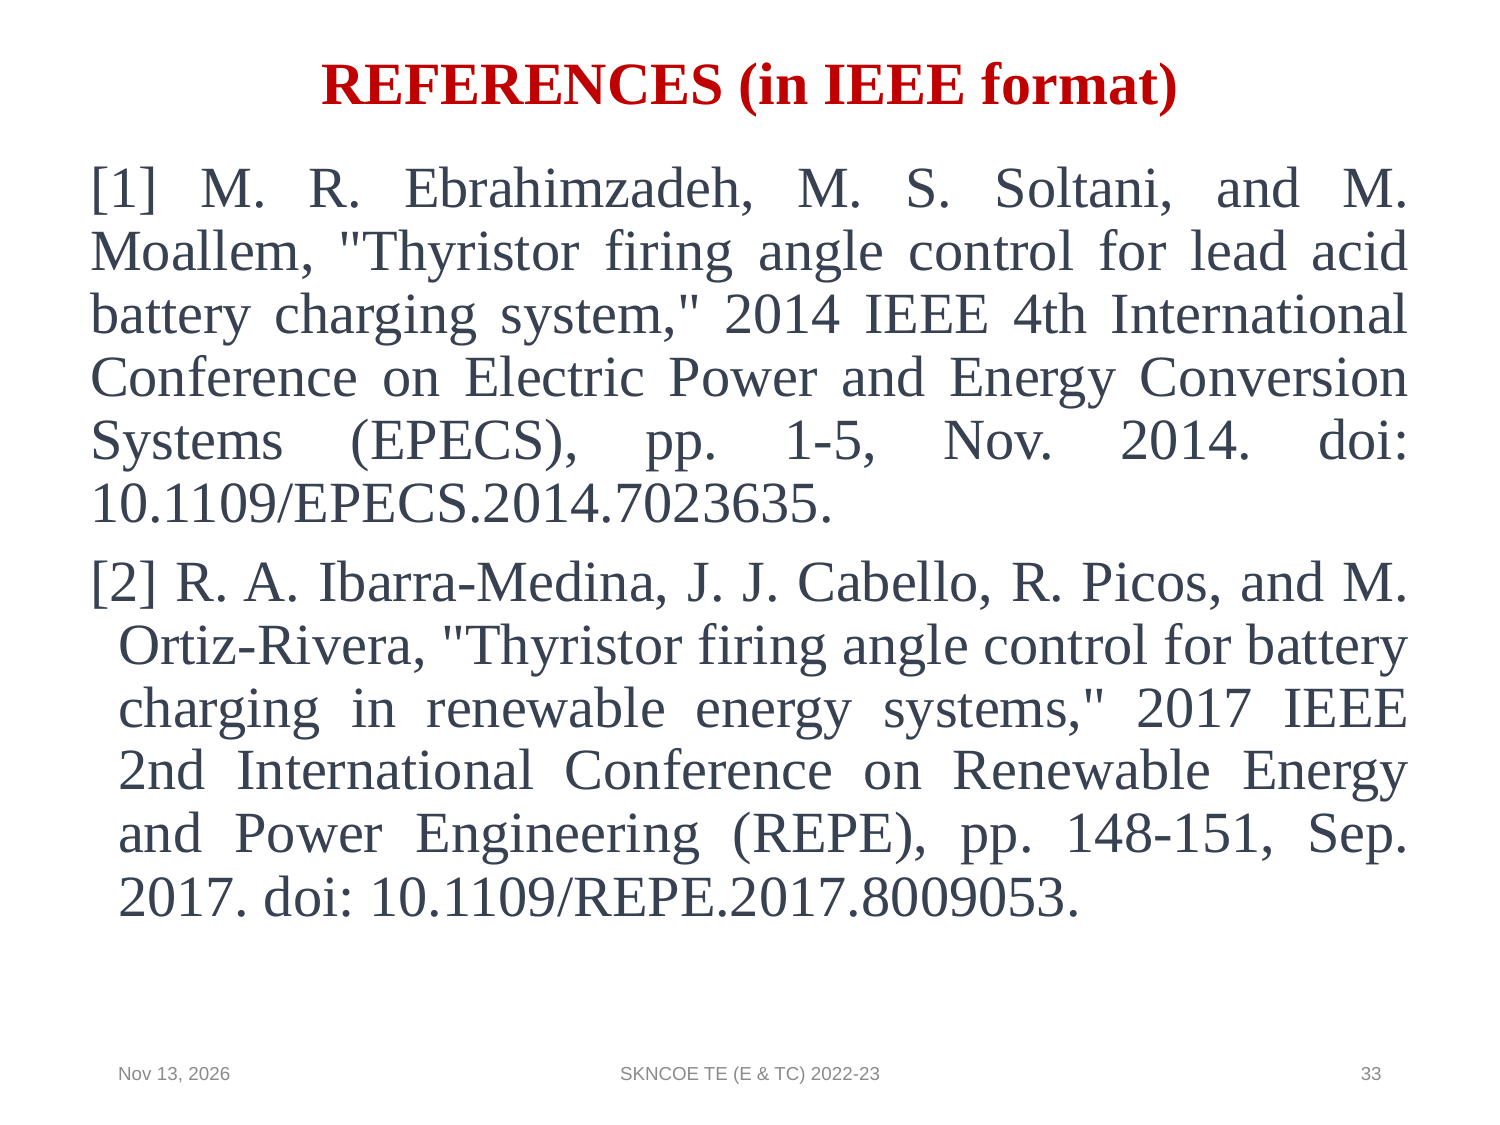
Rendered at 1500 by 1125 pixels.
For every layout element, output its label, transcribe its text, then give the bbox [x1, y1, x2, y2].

title REFERENCES (in IEEE format) [75, 45, 1425, 125]
list [1] M. R. Ebrahimzadeh, M. S. Soltani, and M. Moallem, "Thyristor firing angle control for lead acid battery charging system," 2014 IEEE 4th International Conference on Electric Power and Energy Conversion Systems (EPECS), pp. 1-5, Nov. 2014. doi: 10.1109/EPECS.2014.7023635. [2] R. A. Ibarra-Medina, J. J. Cabello, R. Picos, and M. Ortiz-Rivera, "Thyristor firing angle control for battery charging in renewable energy systems," 2017 IEEE 2nd International Conference on Renewable Energy and Power Engineering (REPE), pp. 148-151, Sep. 2017. doi: 10.1109/REPE.2017.8009053. [75, 149, 1425, 893]
footer SKNCOE TE (E & TC) 2022-23 [496, 1042, 1004, 1103]
slide_number 33 [1059, 1042, 1397, 1103]
slide_number 25-Apr-23 [103, 1042, 441, 1103]
